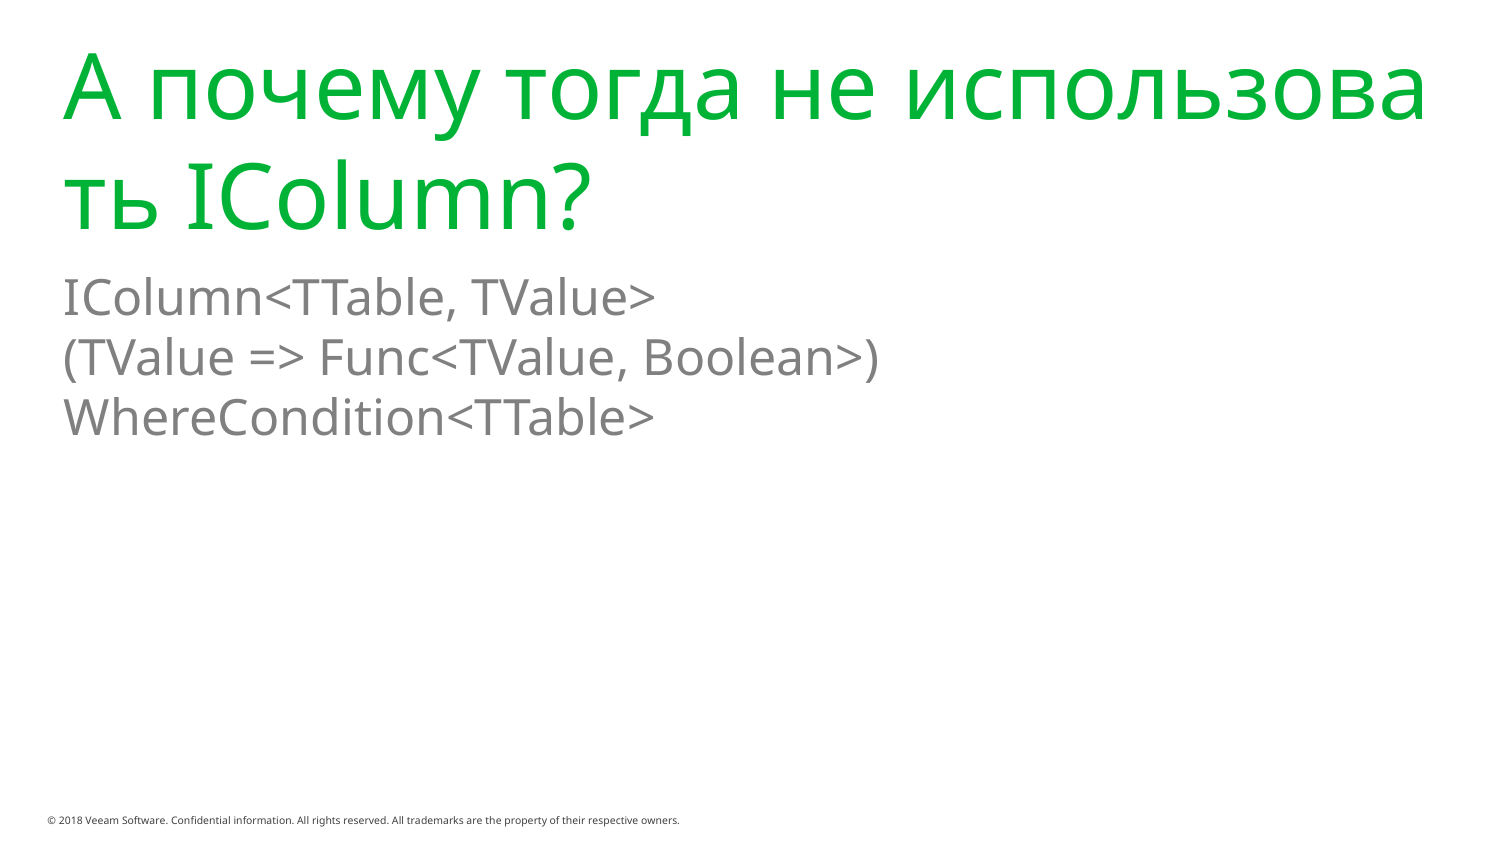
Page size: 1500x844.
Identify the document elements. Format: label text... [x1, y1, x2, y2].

title А почему тогда не использовать IColumn? [63, 28, 1436, 265]
list IColumn<TTable, TValue> (TValue => Func<TValue, Boolean>) WhereCondition<TTable> [63, 265, 1436, 789]
